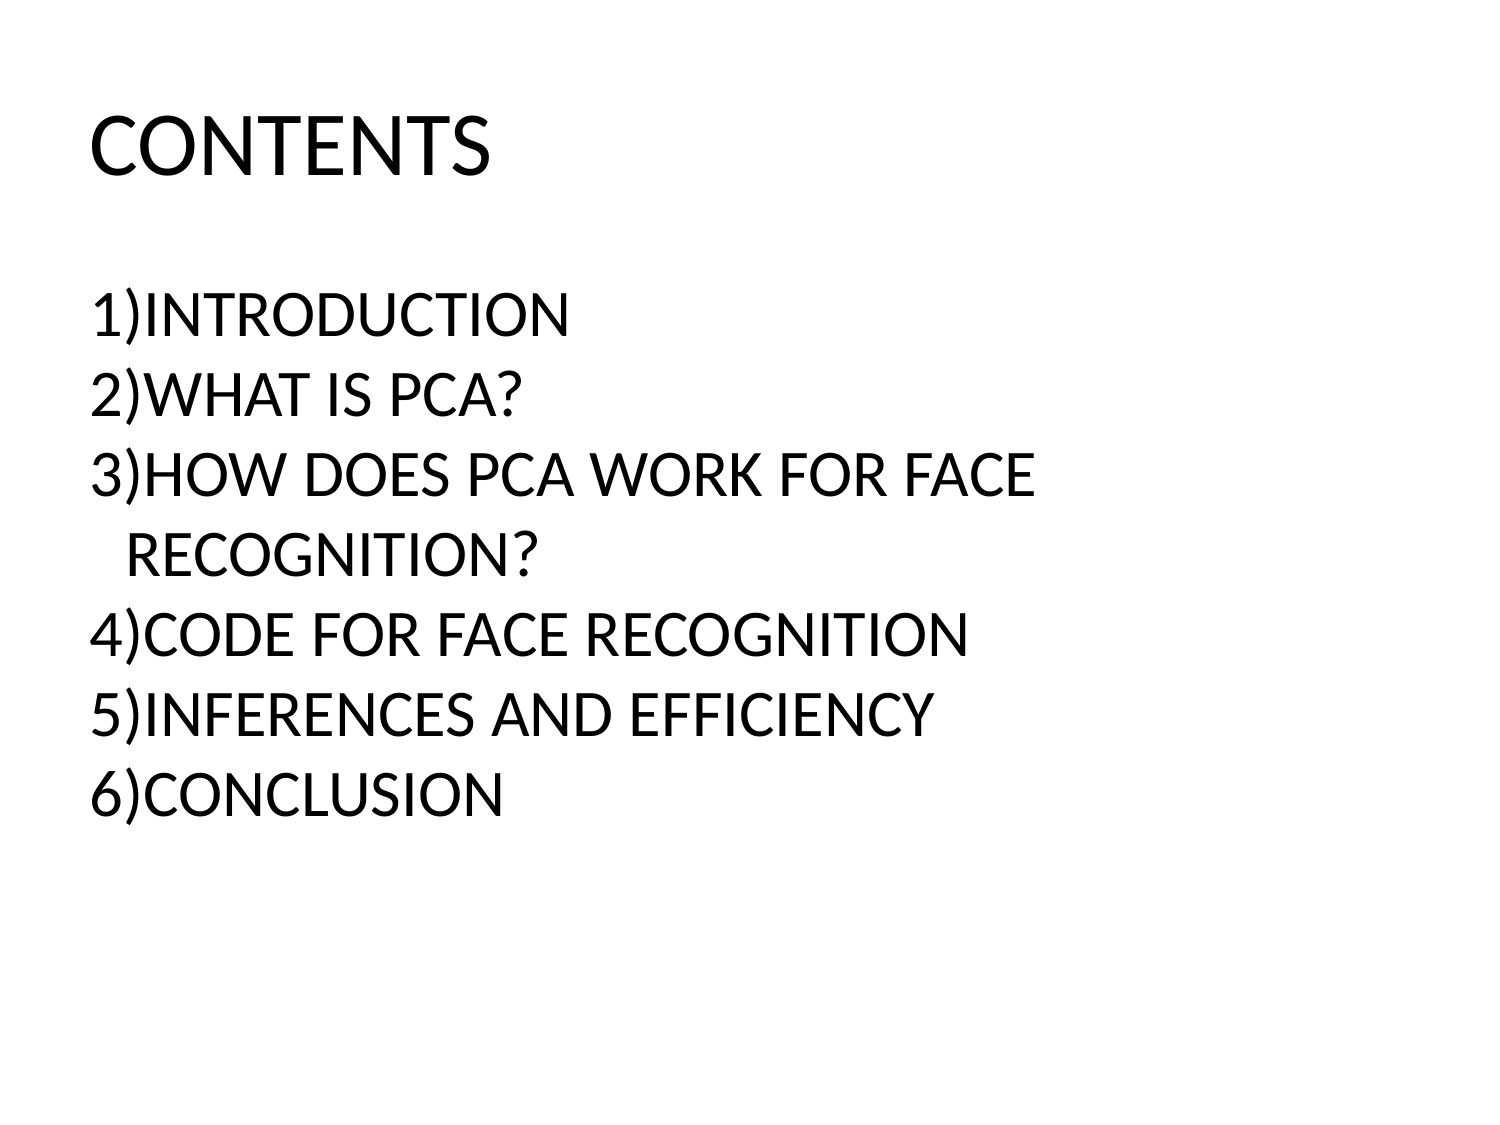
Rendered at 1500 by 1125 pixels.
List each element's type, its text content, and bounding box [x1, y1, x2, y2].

text_box CONTENTS [75, 45, 1425, 233]
text_box INTRODUCTION WHAT IS PCA? HOW DOES PCA WORK FOR FACE RECOGNITION? CODE FOR FACE RECOGNITION INFERENCES AND EFFICIENCY CONCLUSION [75, 262, 1425, 1005]
